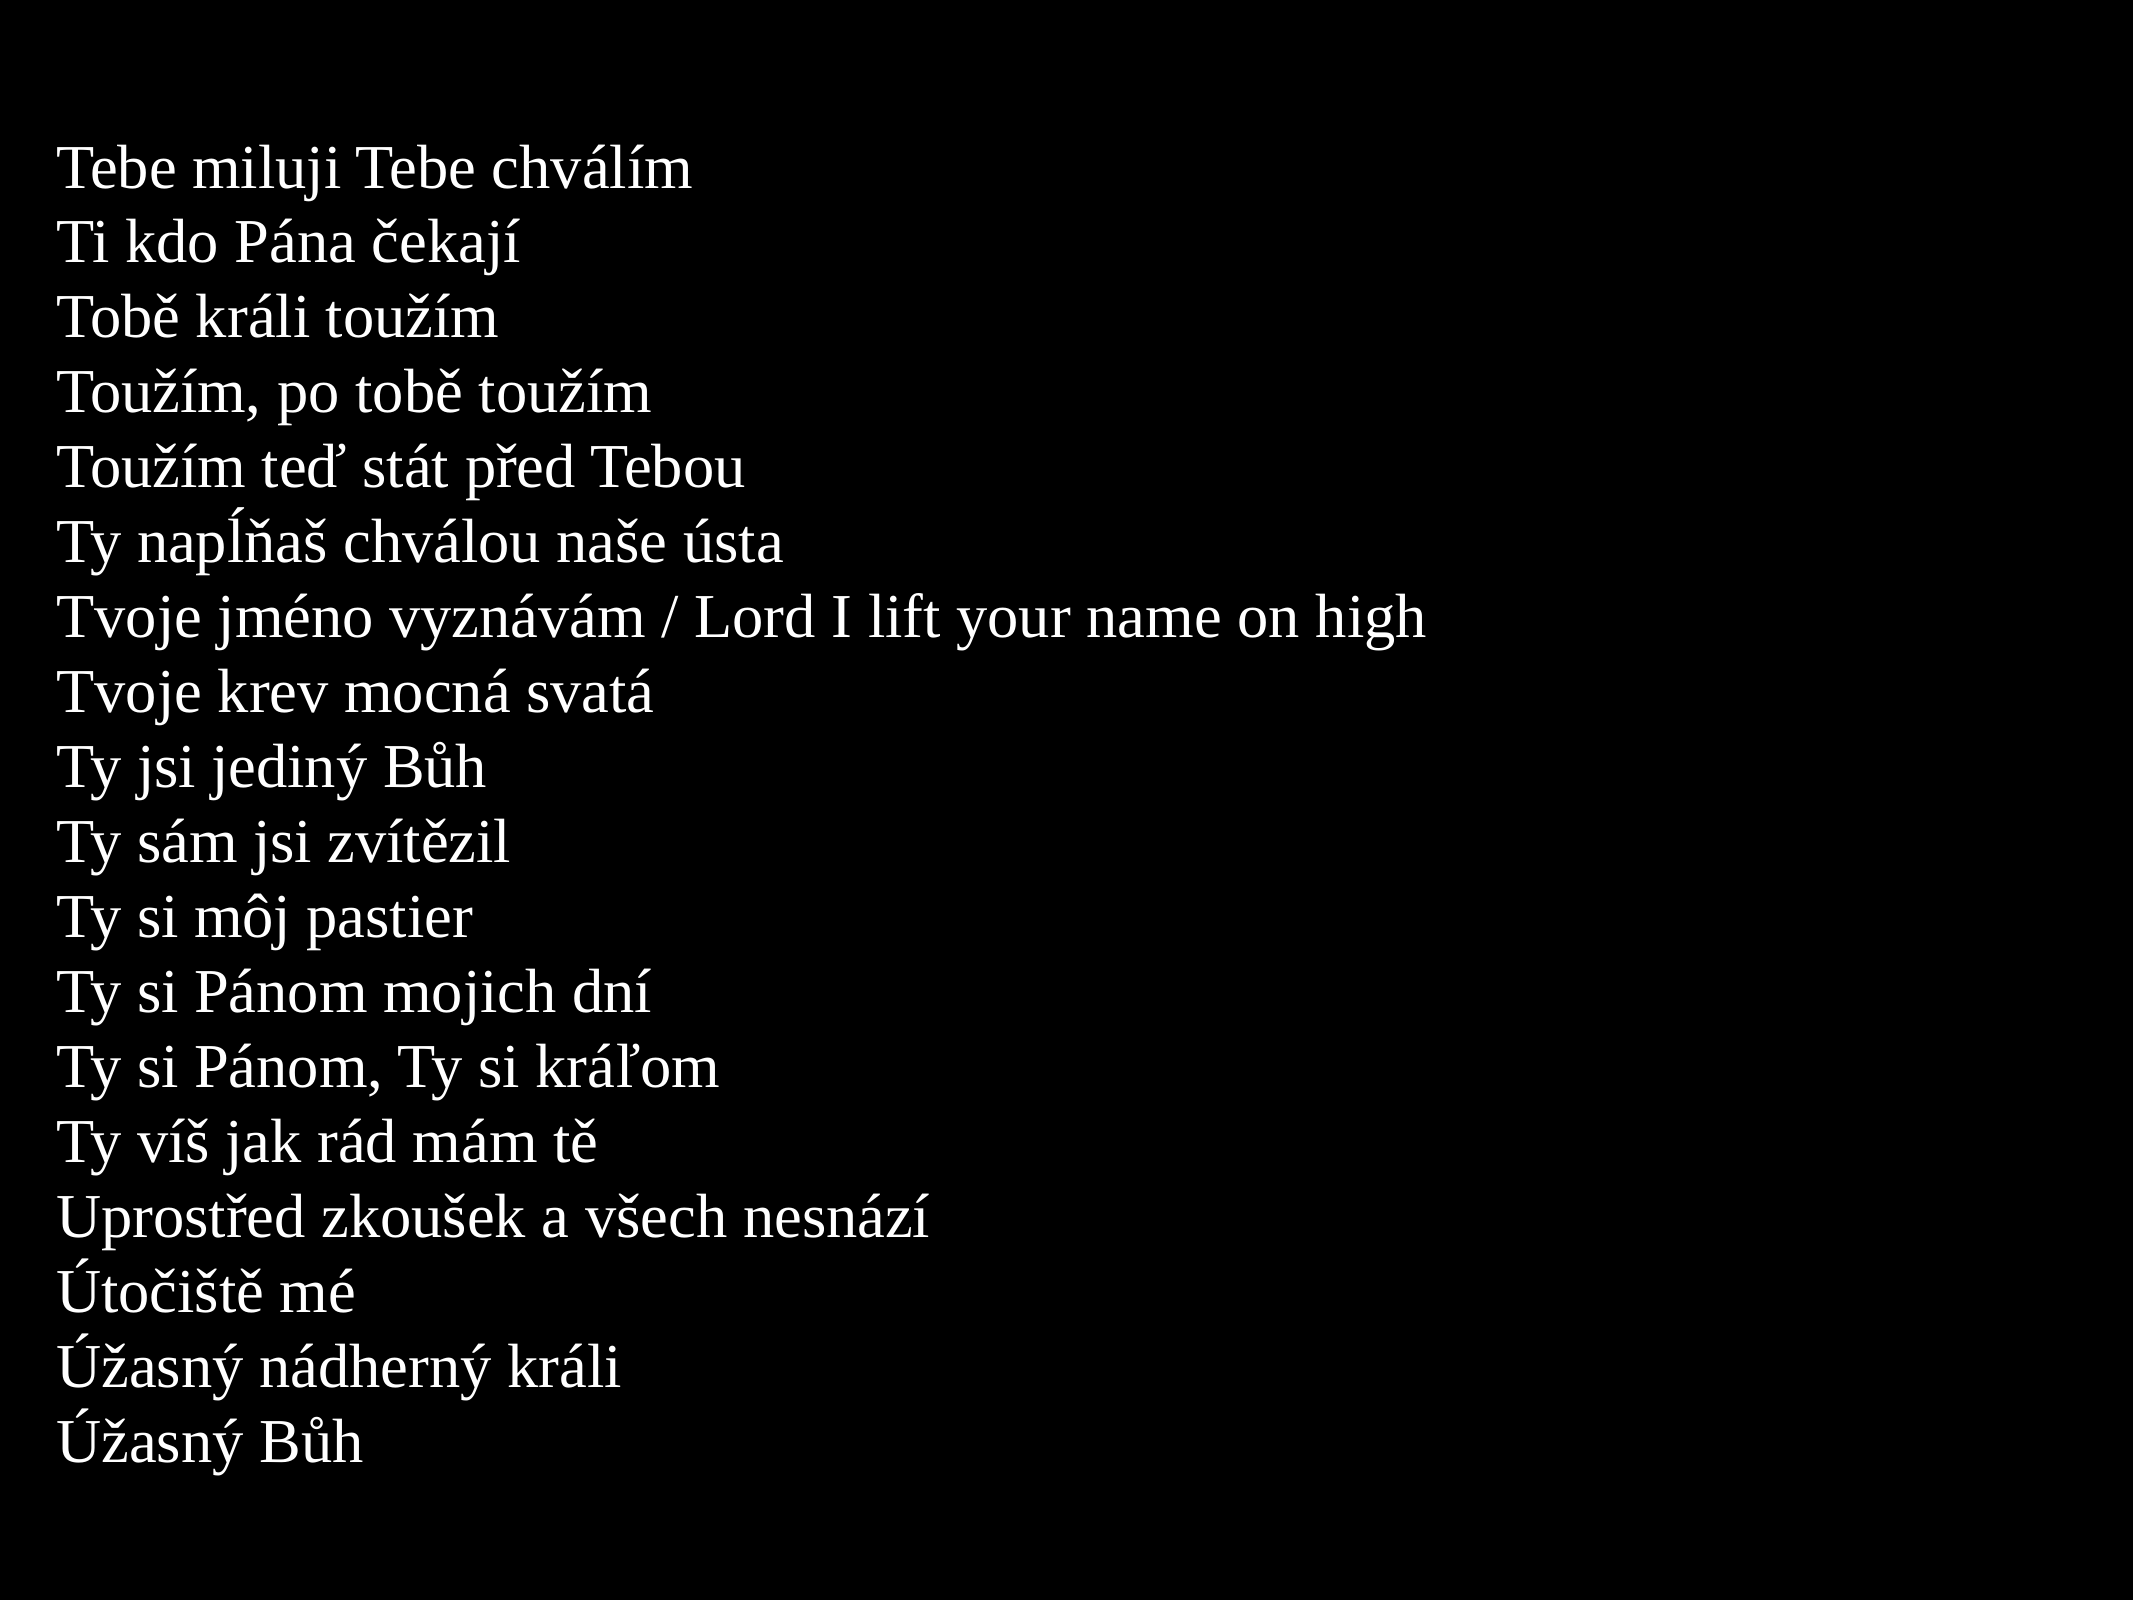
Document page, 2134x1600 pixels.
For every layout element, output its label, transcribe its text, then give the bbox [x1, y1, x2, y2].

text_box Tebe miluji Tebe chválím Ti kdo Pána čekají Tobě králi toužím Toužím, po tobě toužím Toužím teď stát před Tebou Ty napĺňaš chválou naše ústa Tvoje jméno vyznávám / Lord I lift your name on high Tvoje krev mocná svatá Ty jsi jediný Bůh Ty sám jsi zvítězil Ty si môj pastier Ty si Pánom mojich dní Ty si Pánom, Ty si kráľom Ty víš jak rád mám tě Uprostřed zkoušek a všech nesnází Útočiště mé Úžasný nádherný králi Úžasný Bůh [48, 117, 1437, 1483]
